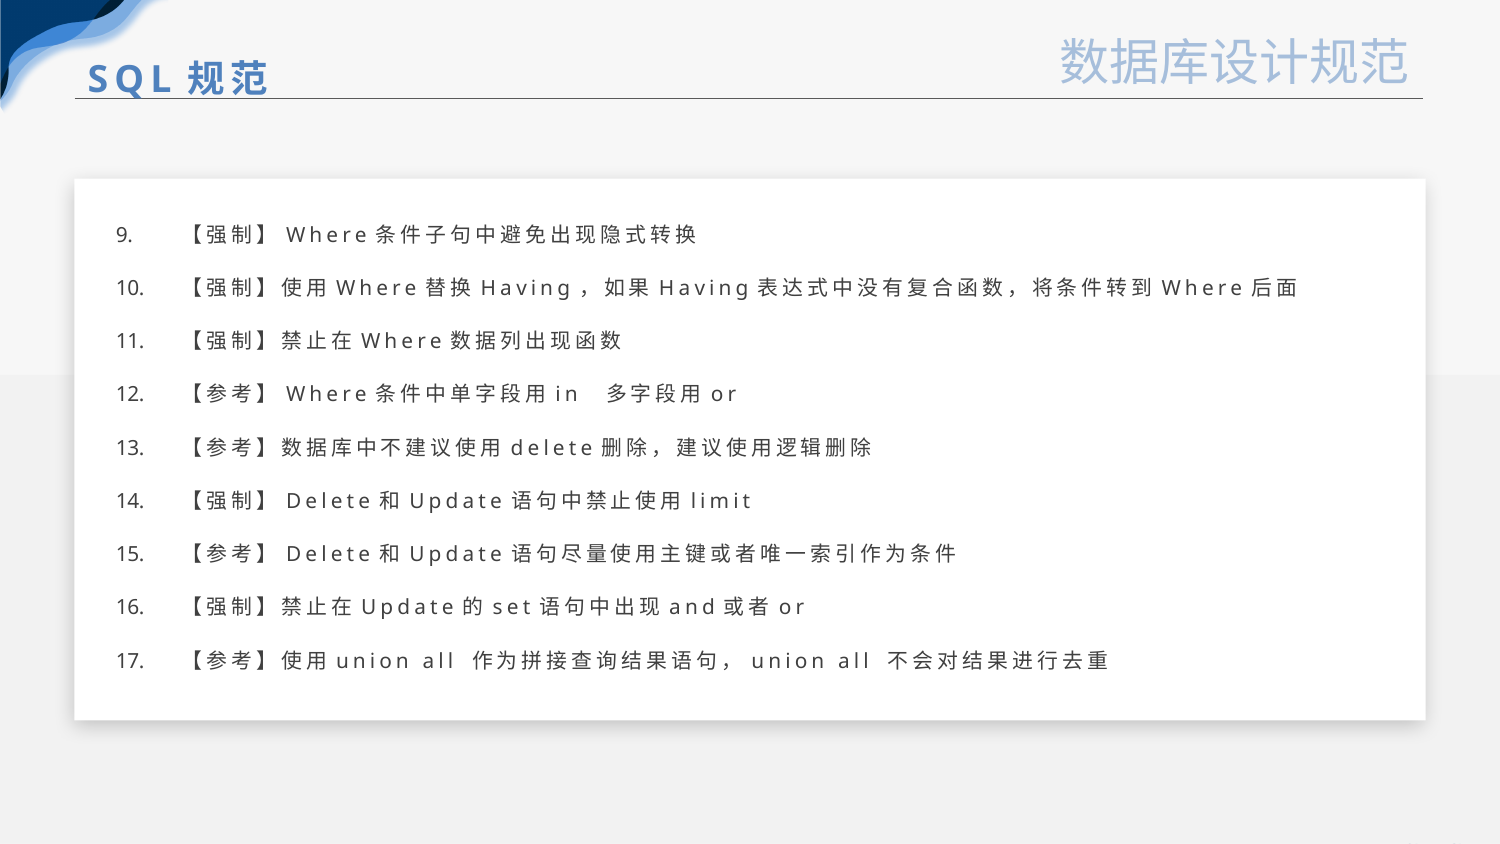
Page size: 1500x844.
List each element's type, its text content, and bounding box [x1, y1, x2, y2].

text_box [0, 373, 1500, 844]
text_box 2 [72, 177, 1428, 722]
text_box 【强制】Where条件子句中避免出现隐式转换 【强制】使用Where替换Having，如果Having表达式中没有复合函数，将条件转到Where后面 【强制】禁止在Where数据列出现函数 【参考】Where条件中单字段用in 多字段用or 【参考】数据库中不建议使用delete删除，建议使用逻辑删除 【强制】Delete和Update语句中禁止使用limit 【参考】Delete和Update语句尽量使用主键或者唯一索引作为条件 【强制】禁止在Update的set语句中出现and或者or 【参考】使用union all 作为拼接查询结果语句，union all 不会对结果进行去重 [104, 203, 1388, 683]
picture [0, 0, 169, 130]
text_box SQL规范 [72, 51, 285, 108]
